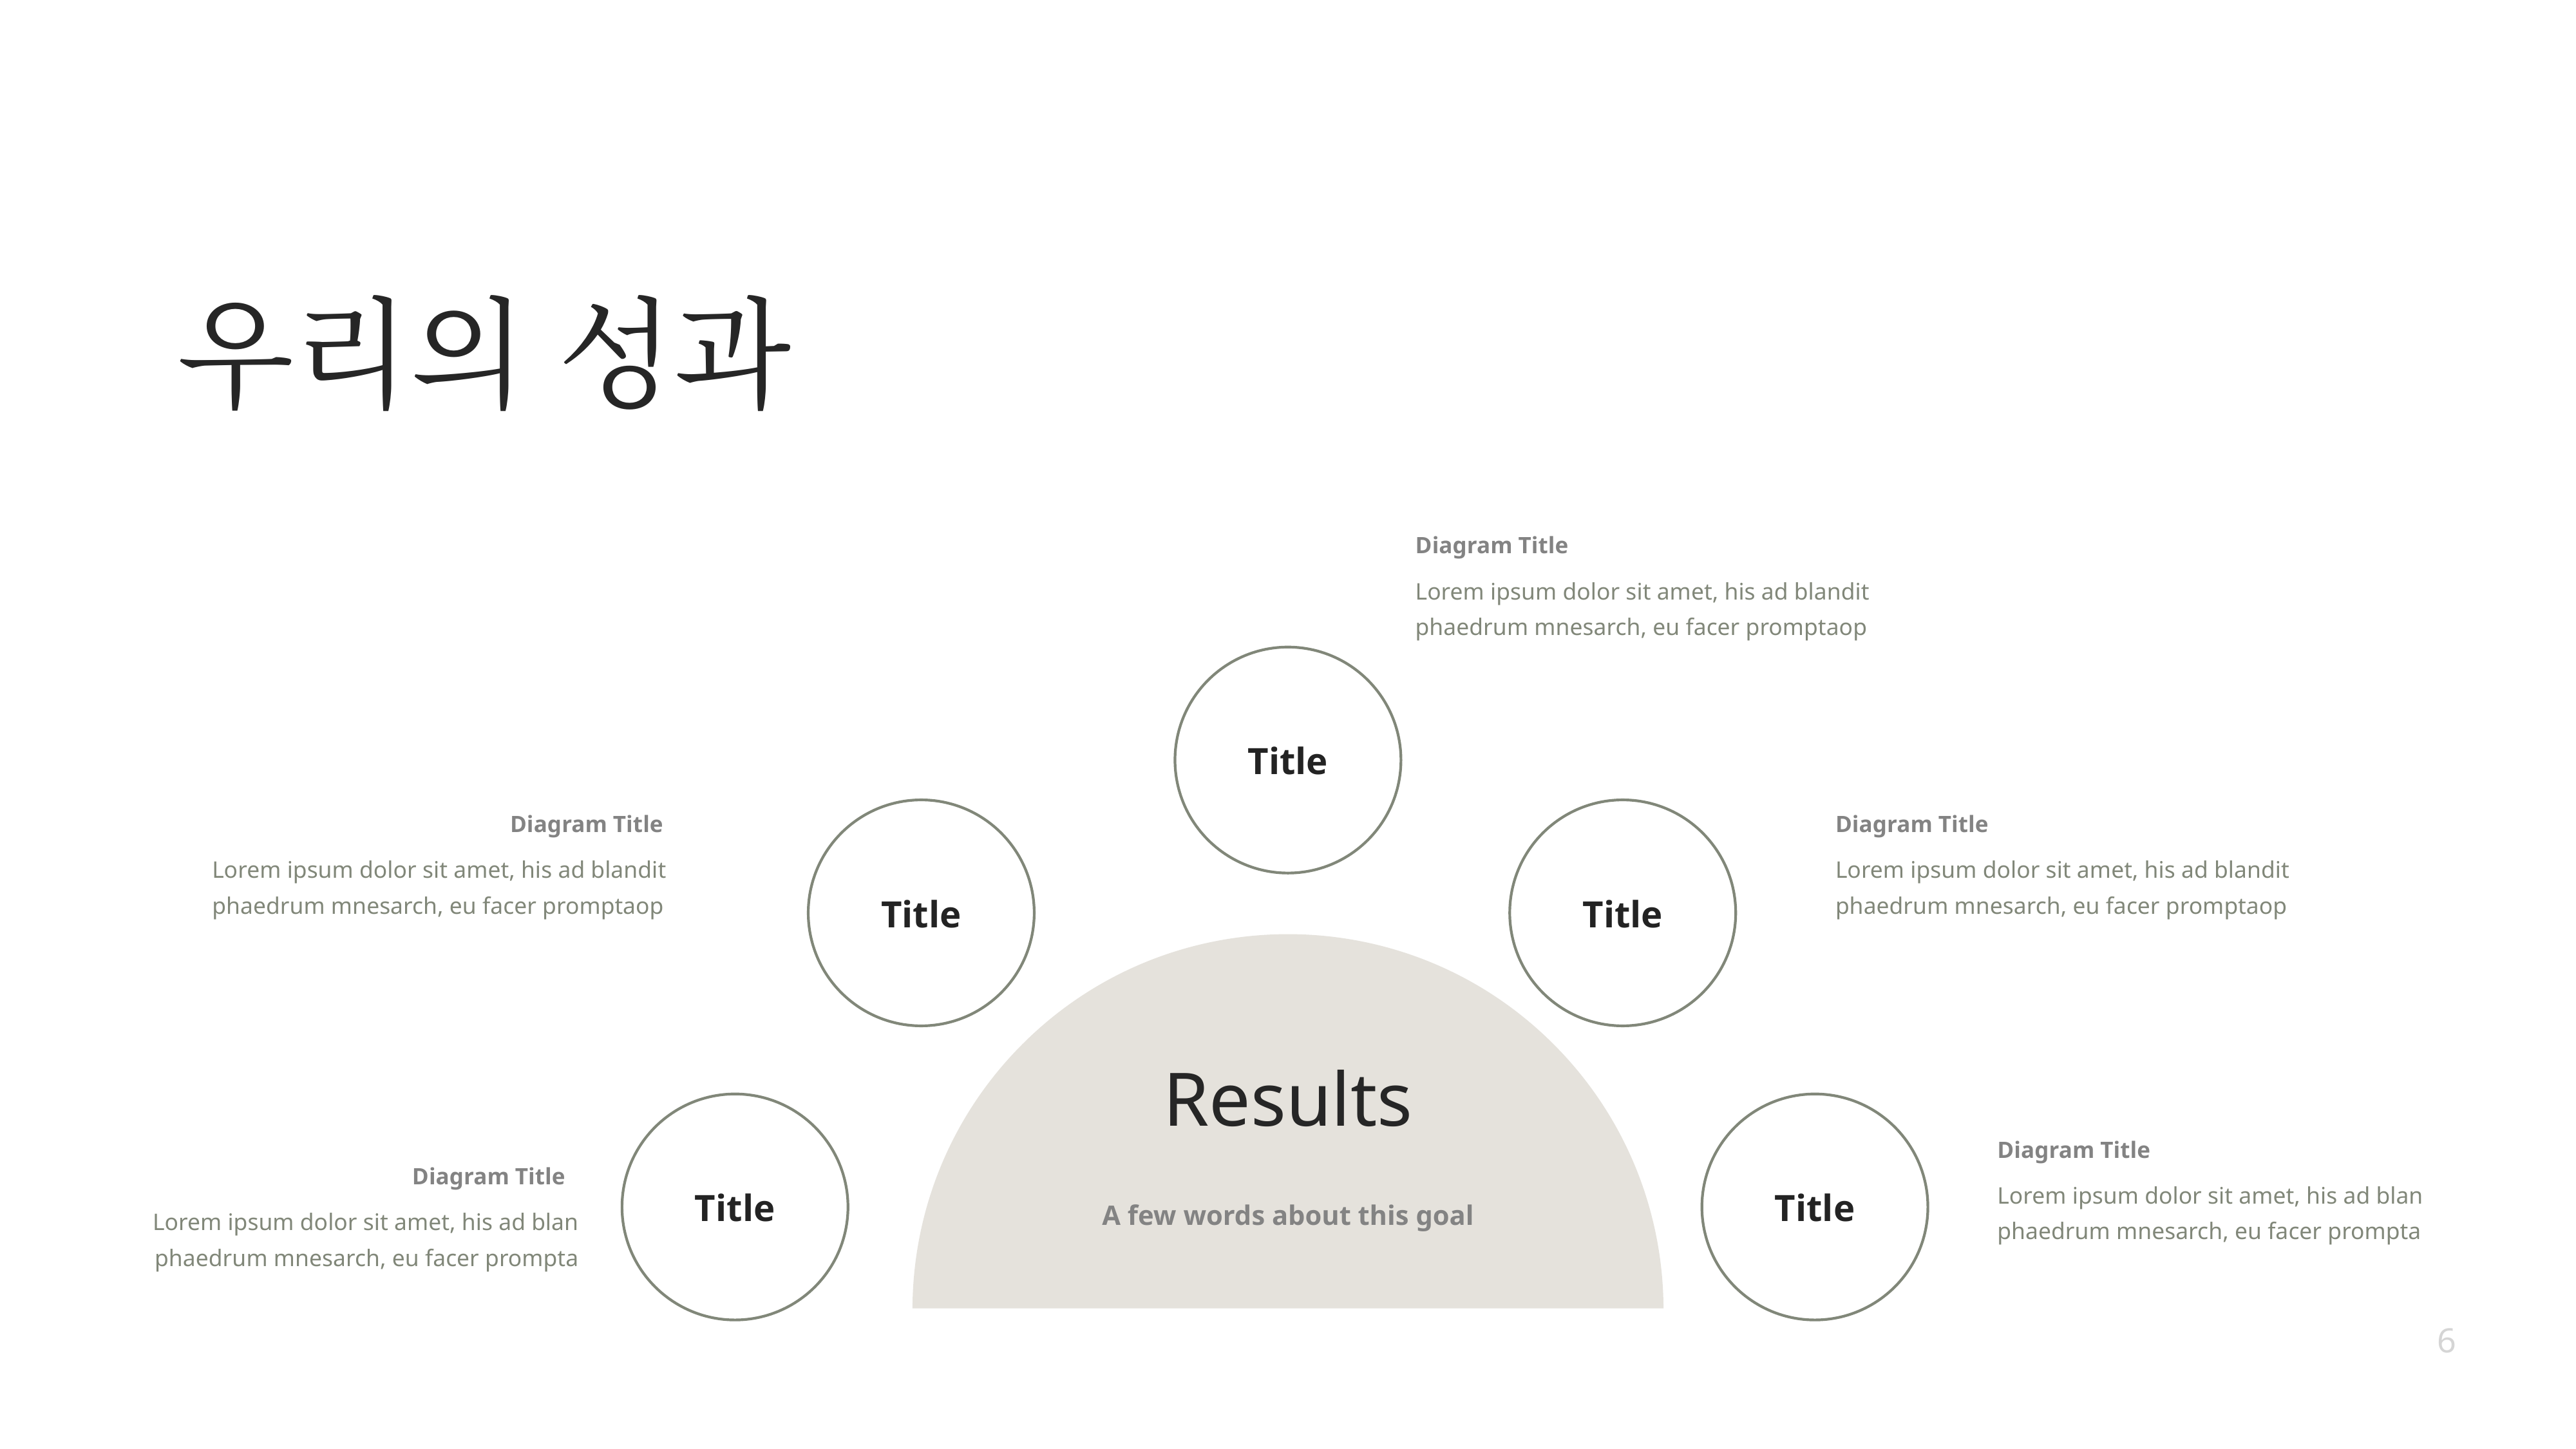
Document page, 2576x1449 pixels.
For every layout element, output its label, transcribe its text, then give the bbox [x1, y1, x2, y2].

text_box Title [1175, 647, 1401, 873]
text_box Diagram Title [1828, 789, 2307, 845]
text_box Lorem ipsum dolor sit amet, his ad blandit phaedrum mnesarch, eu facer promptaop [1408, 566, 1888, 696]
text_box A few words about this goal [1057, 1175, 1519, 1240]
text_box [912, 934, 1664, 1309]
text_box Title [1701, 1094, 1928, 1320]
title 우리의 성과 [171, 271, 1326, 473]
text_box Title [1510, 800, 1736, 1026]
text_box Title [808, 800, 1034, 1026]
text_box Lorem ipsum dolor sit amet, his ad blan phaedrum mnesarch, eu facer prompta [1989, 1170, 2470, 1300]
text_box Title [621, 1094, 848, 1320]
text_box Results [1068, 1047, 1508, 1175]
text_box Lorem ipsum dolor sit amet, his ad blandit phaedrum mnesarch, eu facer promptaop [1828, 845, 2307, 974]
text_box Diagram Title [1408, 510, 1888, 566]
text_box Diagram Title [93, 1141, 573, 1197]
text_box Diagram Title [191, 789, 671, 845]
text_box Diagram Title [1989, 1114, 2470, 1170]
text_box Lorem ipsum dolor sit amet, his ad blandit phaedrum mnesarch, eu facer promptaop [204, 839, 685, 974]
text_box Lorem ipsum dolor sit amet, his ad blan phaedrum mnesarch, eu facer prompta [106, 1191, 587, 1326]
slide_number 6 [2422, 1313, 2472, 1366]
